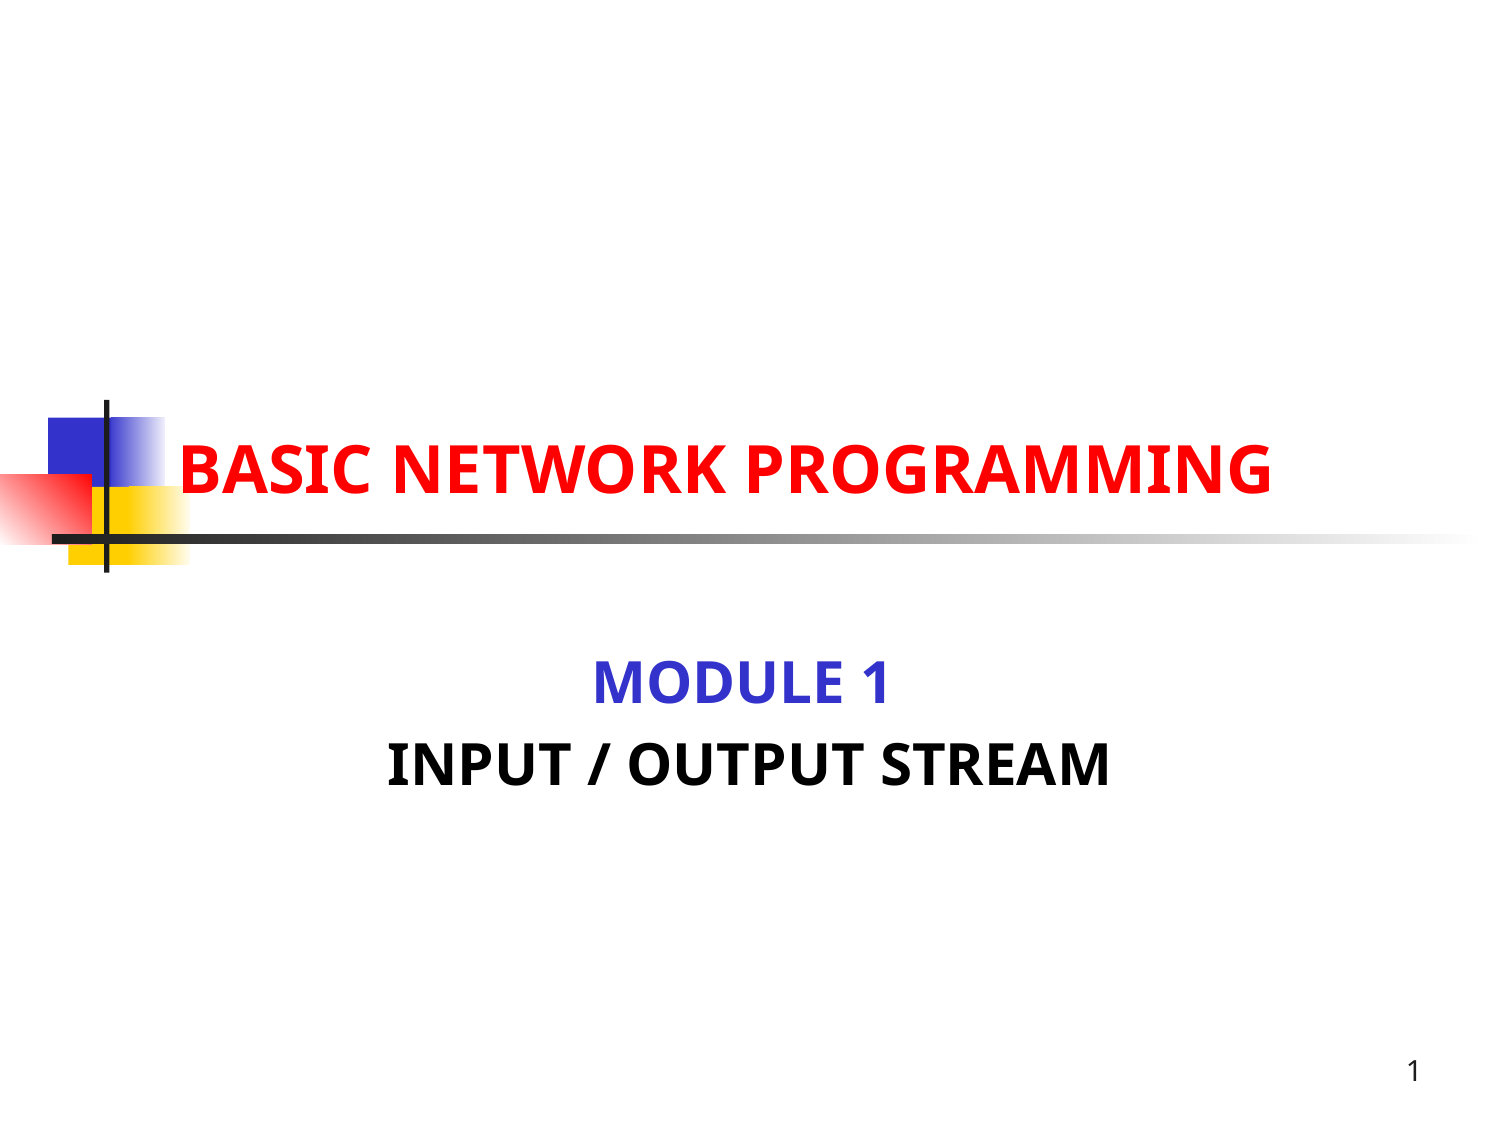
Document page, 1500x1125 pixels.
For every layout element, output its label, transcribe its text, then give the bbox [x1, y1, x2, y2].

slide_number 1 [1125, 1025, 1438, 1100]
subtitle MODULE 1 INPUT / OUTPUT STREAM [225, 637, 1275, 925]
title BASIC NETWORK PROGRAMMING [162, 274, 1438, 516]
